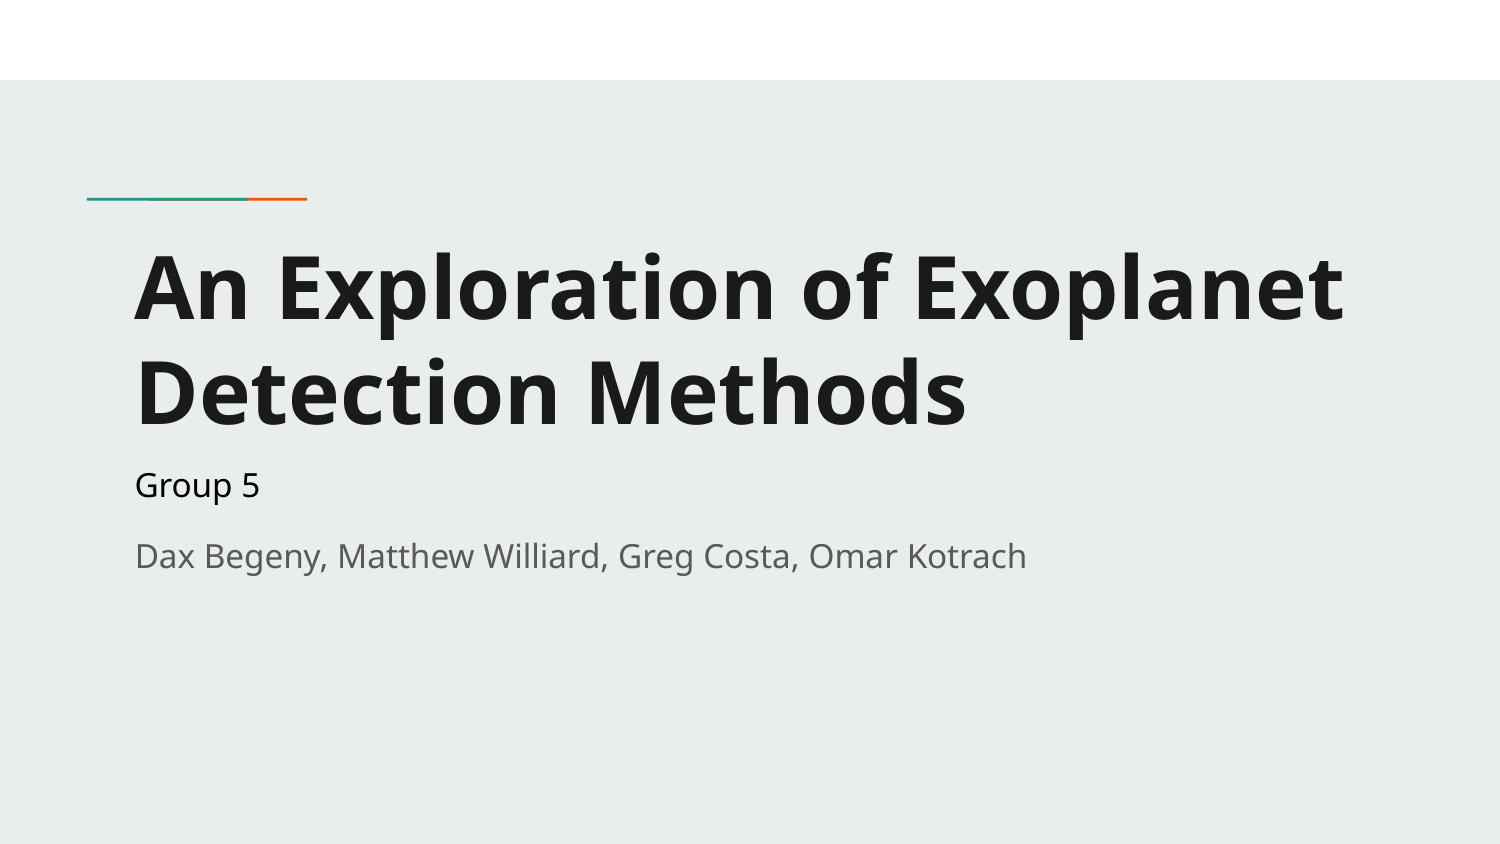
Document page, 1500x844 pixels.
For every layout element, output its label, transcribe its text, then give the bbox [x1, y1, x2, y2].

text_box Group 5 [119, 449, 425, 520]
title An Exploration of Exoplanet Detection Methods [119, 216, 1381, 490]
subtitle Dax Begeny, Matthew Williard, Greg Costa, Omar Kotrach [119, 520, 1381, 610]
